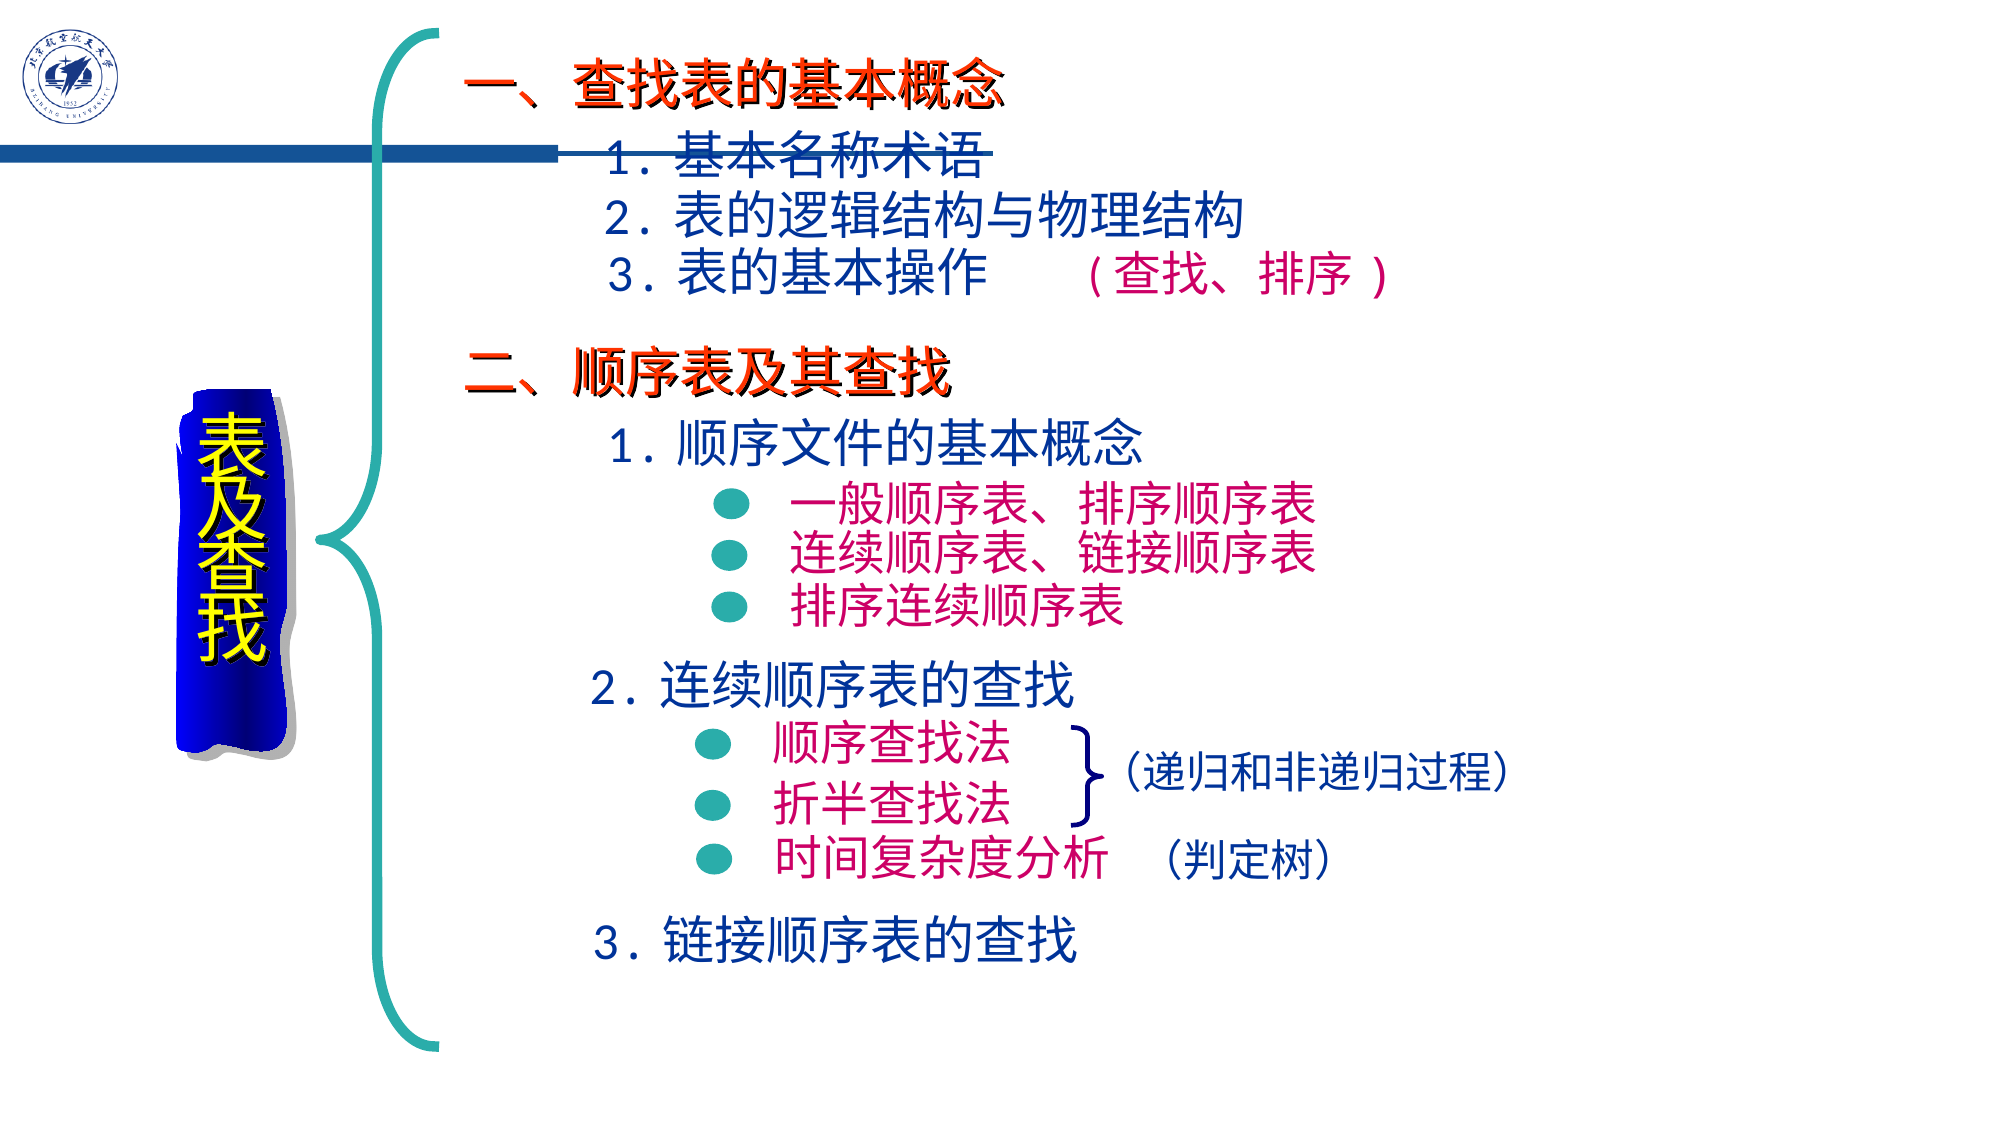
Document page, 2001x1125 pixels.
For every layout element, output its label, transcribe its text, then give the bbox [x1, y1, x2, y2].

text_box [447, 329, 1699, 640]
text_box [320, 33, 434, 1047]
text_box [172, 385, 316, 771]
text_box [574, 645, 1653, 892]
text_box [447, 41, 1599, 308]
picture [16, 23, 124, 130]
text_box 3.链接顺序表的查找 [577, 899, 1470, 978]
